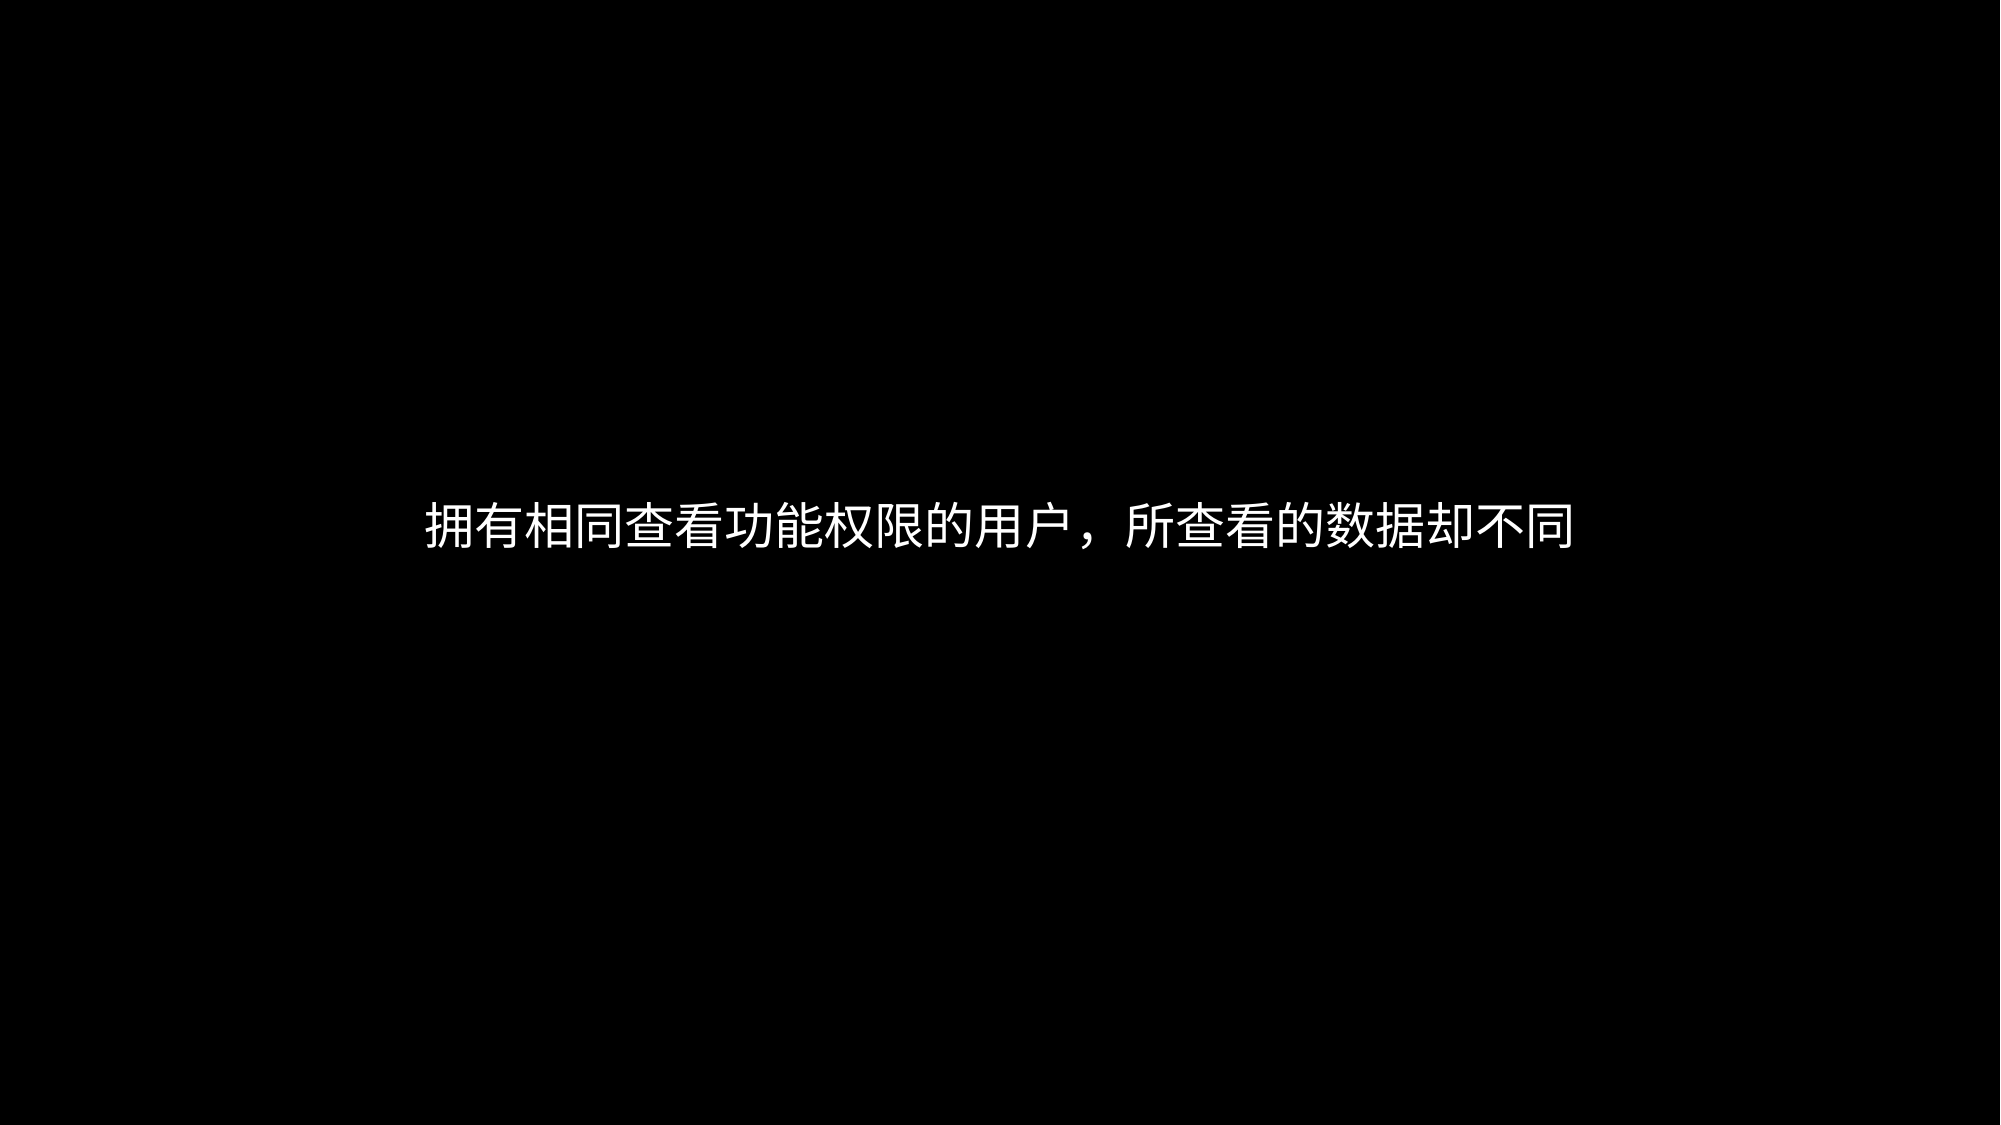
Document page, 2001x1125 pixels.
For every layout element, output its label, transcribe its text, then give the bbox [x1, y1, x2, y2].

text_box 拥有相同查看功能权限的用户，所查看的数据却不同 [410, 486, 1590, 562]
